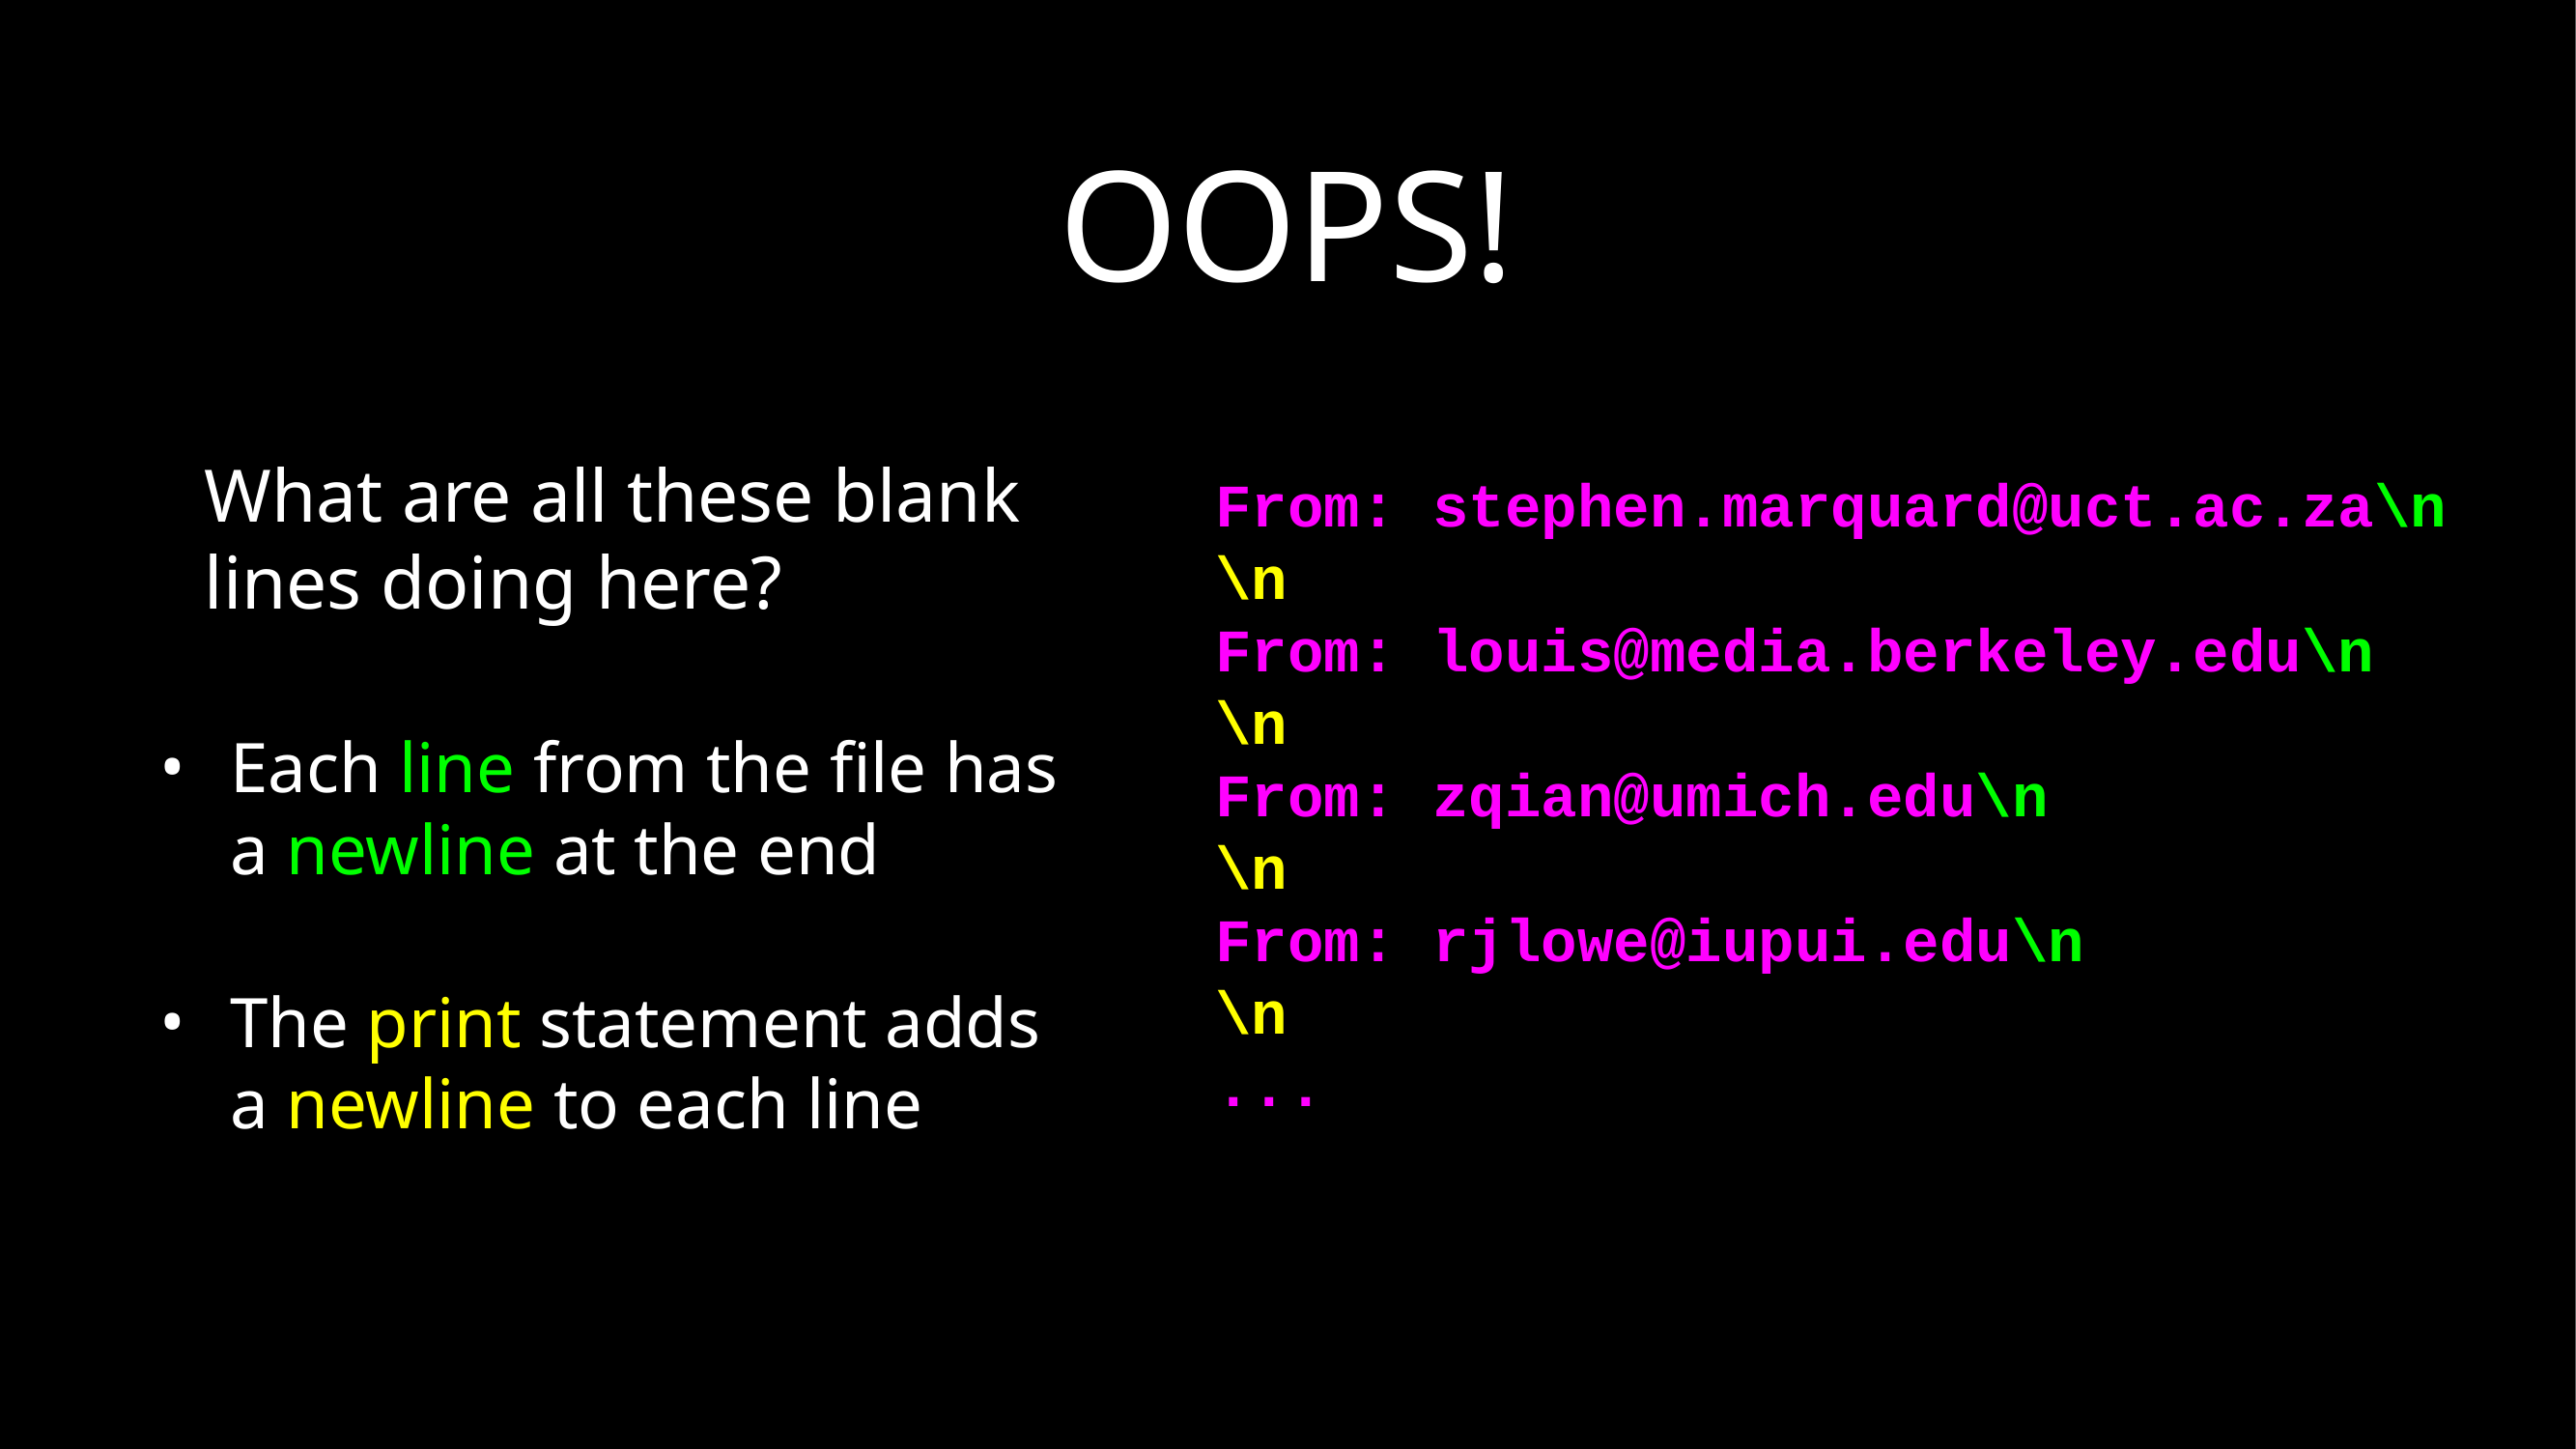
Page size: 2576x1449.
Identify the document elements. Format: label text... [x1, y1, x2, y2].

title OOPS! [183, 38, 2391, 403]
text_box From: stephen.marquard@uct.ac.za\n \n From: louis@media.berkeley.edu\n \n From: zqian@umich.edu\n \n From: rjlowe@iupui.edu\n \n ... [1201, 459, 2489, 1264]
text_box What are all these blank lines doing here? [204, 445, 1040, 627]
list Each line from the file has a newline at the end The print statement adds a newline to each line [152, 639, 1097, 1229]
